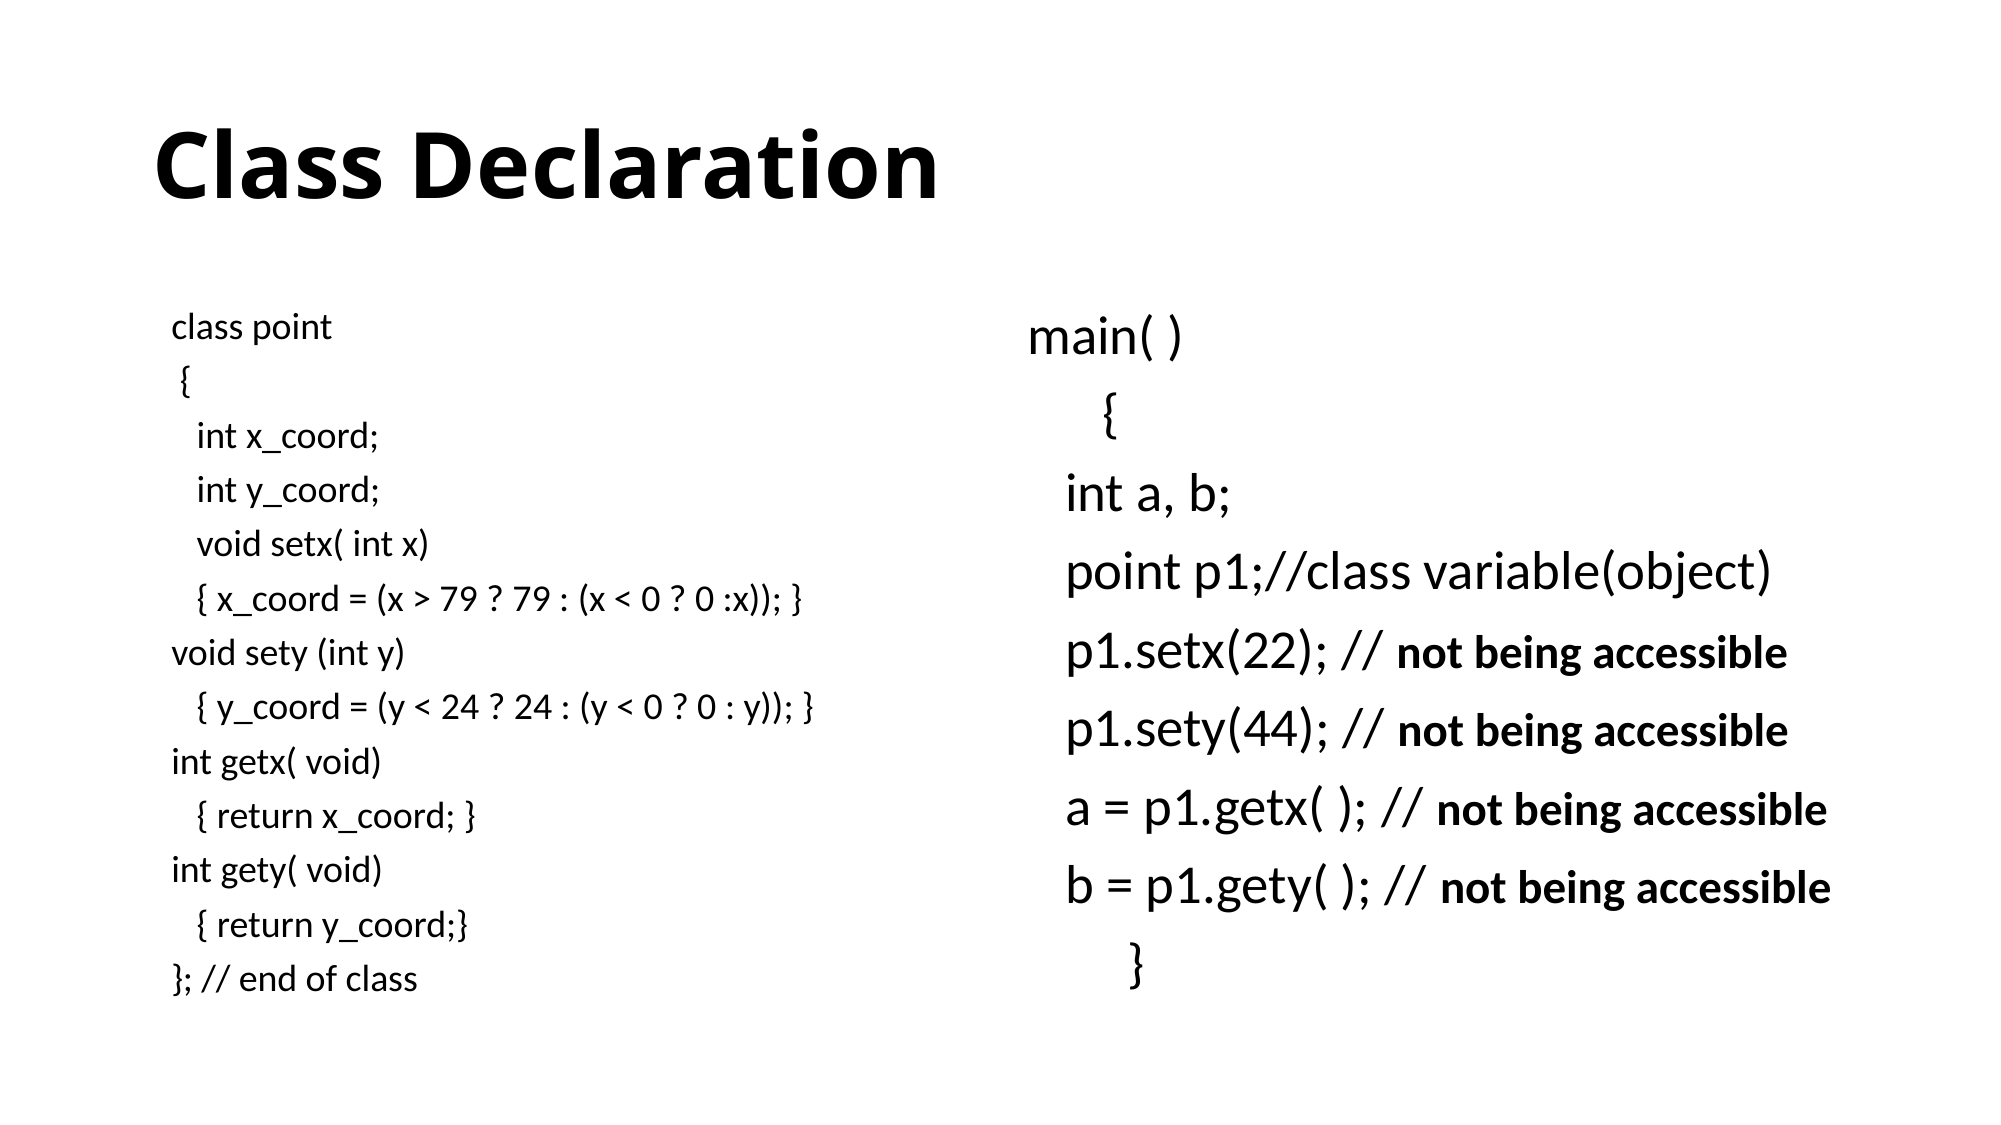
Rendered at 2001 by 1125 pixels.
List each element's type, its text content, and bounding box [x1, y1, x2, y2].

list class point { int x_coord; int y_coord; void setx( int x) { x_coord = (x > 79 ? 79 : (x < 0 ? 0 :x)); } void sety (int y) { y_coord = (y < 24 ? 24 : (y < 0 ? 0 : y)); } int getx( void) { return x_coord; } int gety( void) { return y_coord;} }; // end of class [137, 299, 988, 1014]
list main( ) { int a, b; point p1;//class variable(object) p1.setx(22); // not being accessible p1.sety(44); // not being accessible a = p1.getx( ); // not being accessible b = p1.gety( ); // not being accessible } [1012, 299, 1863, 1014]
title Class Declaration [137, 59, 1863, 278]
